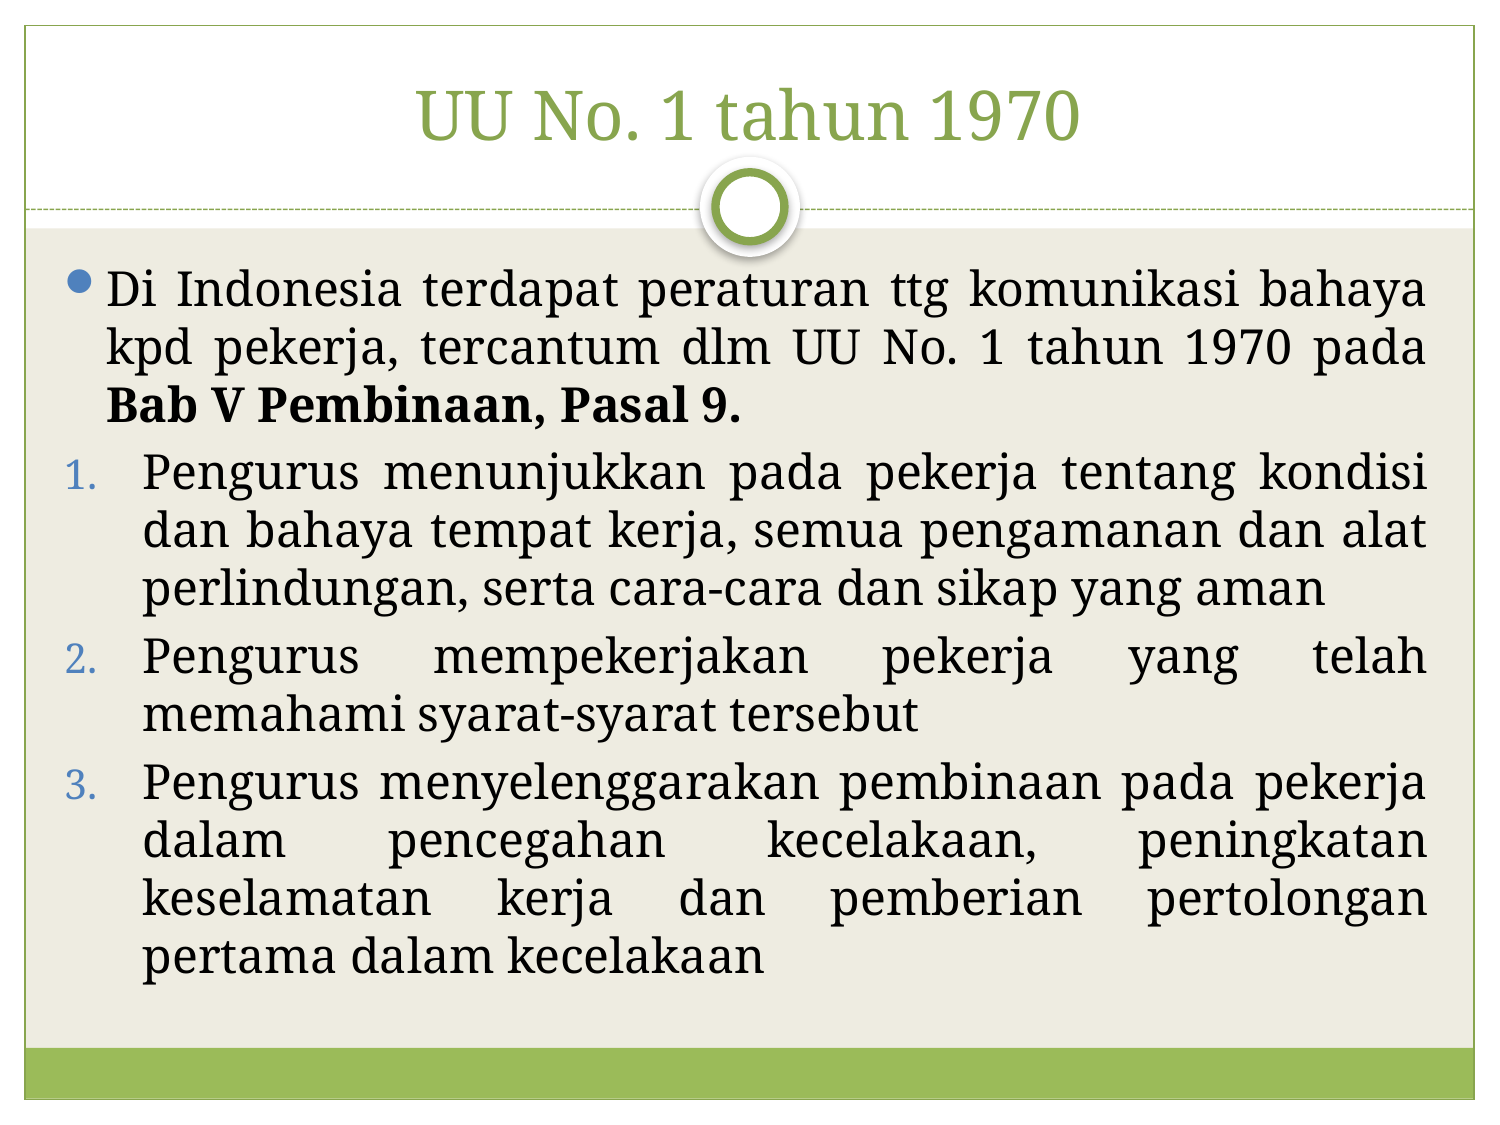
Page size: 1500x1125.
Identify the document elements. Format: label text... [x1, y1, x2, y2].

list Di Indonesia terdapat peraturan ttg komunikasi bahaya kpd pekerja, tercantum dlm UU No. 1 tahun 1970 pada Bab V Pembinaan, Pasal 9. Pengurus menunjukkan pada pekerja tentang kondisi dan bahaya tempat kerja, semua pengamanan dan alat perlindungan, serta cara-cara dan sikap yang aman Pengurus mempekerjakan pekerja yang telah memahami syarat-syarat tersebut Pengurus menyelenggarakan pembinaan pada pekerja dalam pencegahan kecelakaan, peningkatan keselamatan kerja dan pemberian pertolongan pertama dalam kecelakaan [49, 250, 1445, 1001]
title UU No. 1 tahun 1970 [49, 37, 1450, 162]
